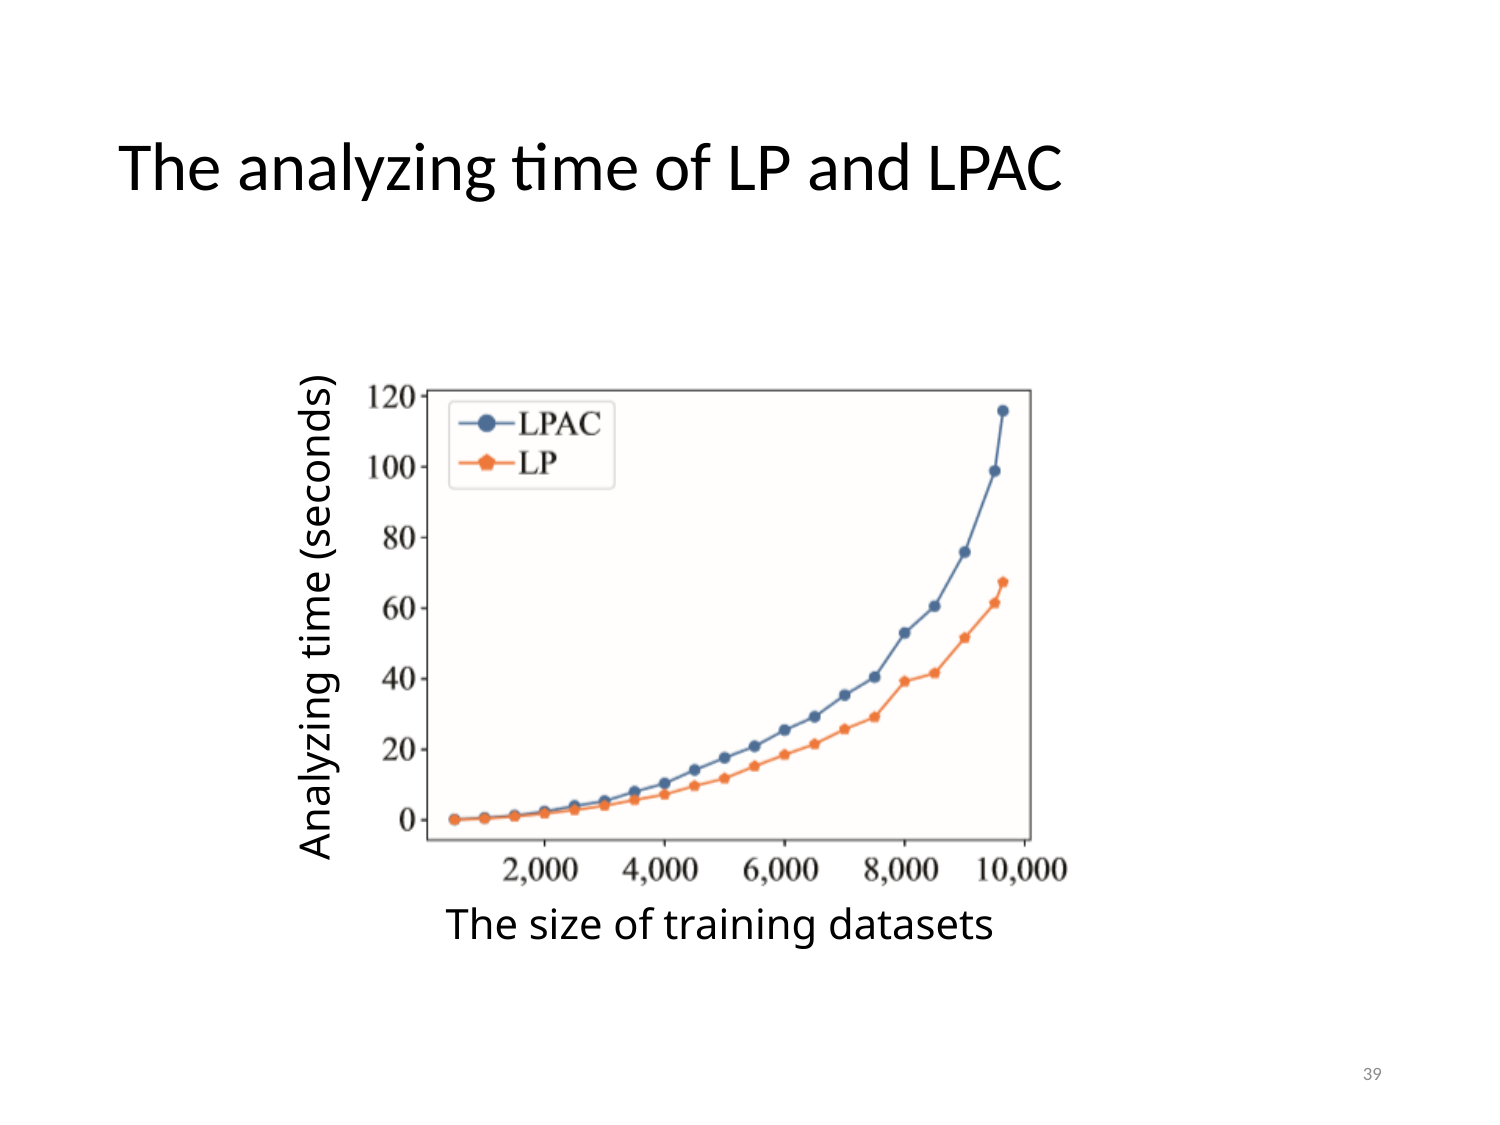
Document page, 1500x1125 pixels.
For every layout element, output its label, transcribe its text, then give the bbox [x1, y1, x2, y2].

slide_number 39 [1059, 1042, 1397, 1103]
text_box The size of training datasets [430, 891, 1010, 956]
text_box Analyzing time (seconds) [280, 389, 361, 875]
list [361, 373, 1079, 891]
title The analyzing time of LP and LPAC [103, 59, 1397, 278]
